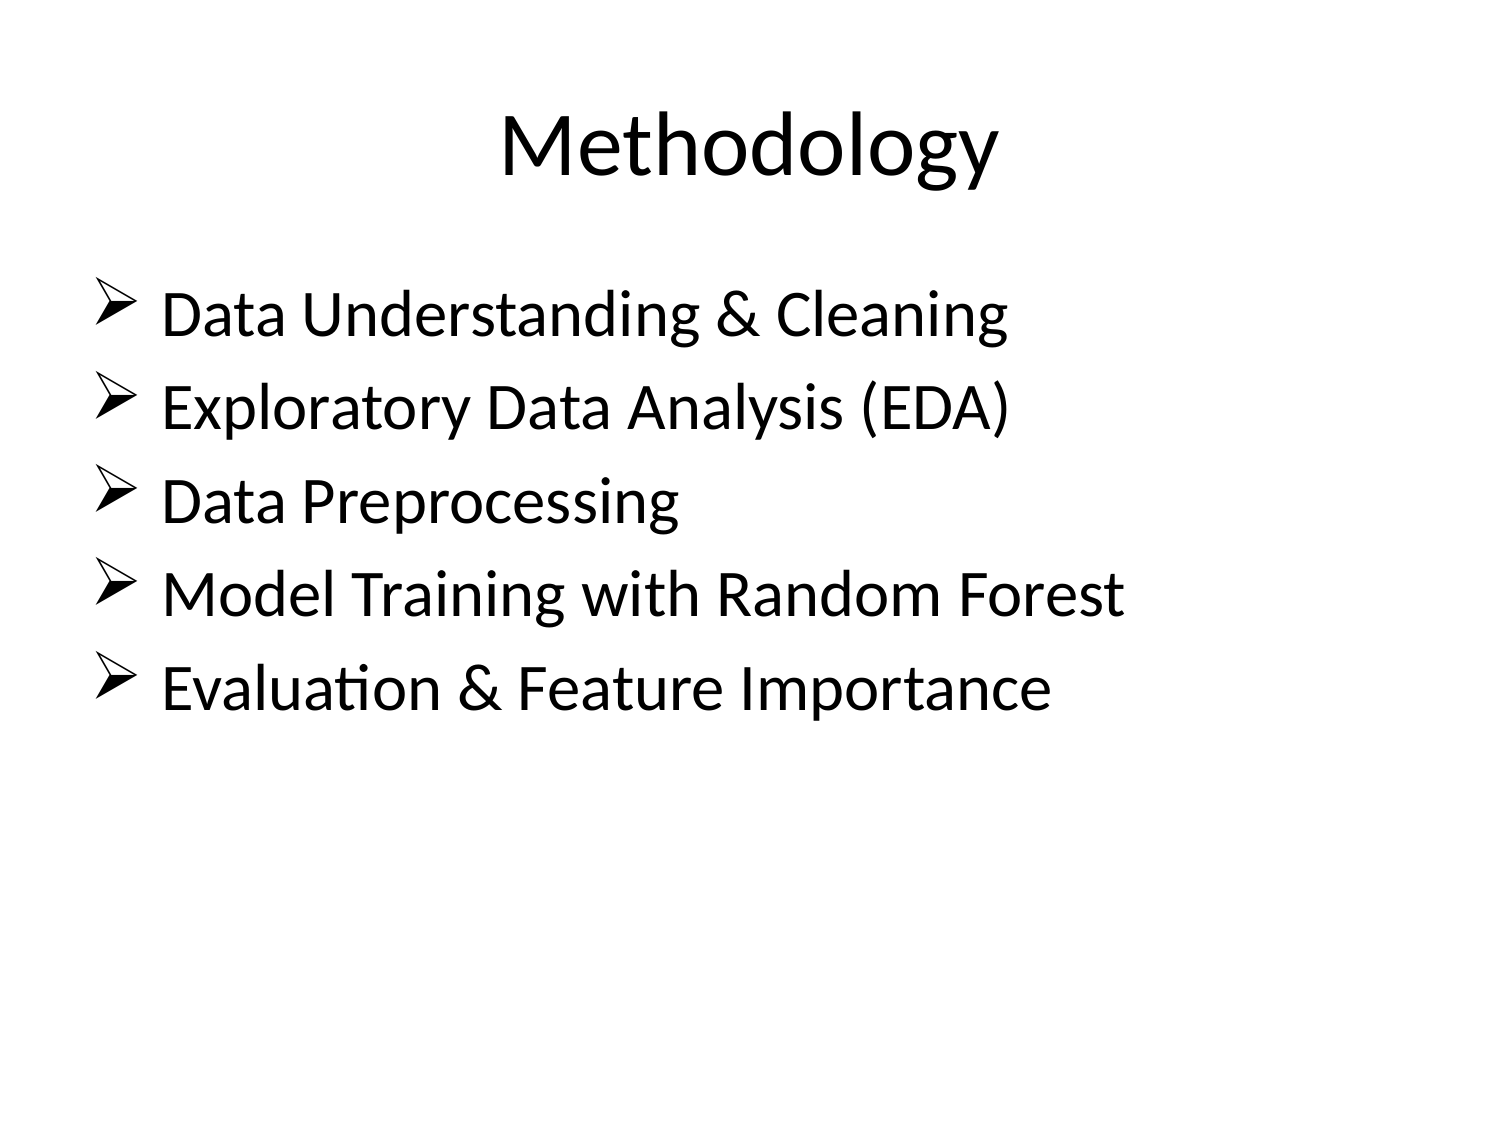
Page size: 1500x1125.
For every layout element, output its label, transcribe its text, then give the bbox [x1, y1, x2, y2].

title Methodology [75, 45, 1425, 233]
list Data Understanding & Cleaning Exploratory Data Analysis (EDA) Data Preprocessing Model Training with Random Forest Evaluation & Feature Importance [75, 262, 1425, 803]
